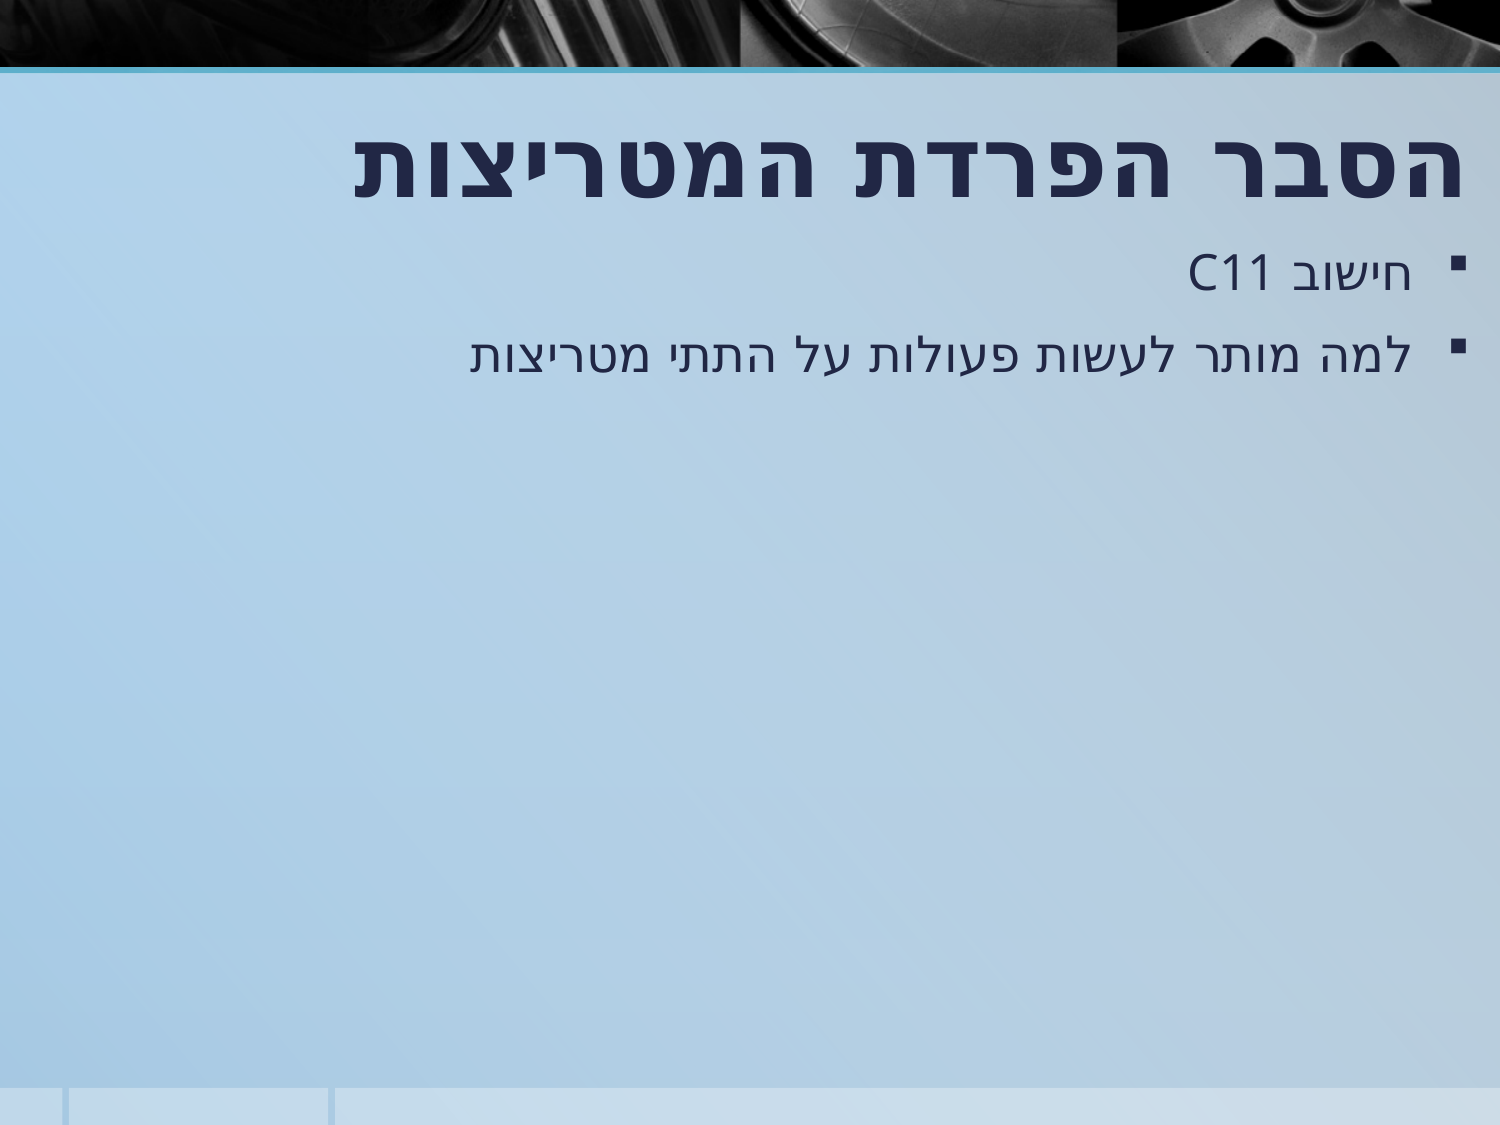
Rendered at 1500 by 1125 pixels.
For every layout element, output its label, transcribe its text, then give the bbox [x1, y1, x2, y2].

list הסבר הפרדת המטריצות חישוב C11 למה מותר לעשות פעולות על התתי מטריצות [0, 90, 1471, 1083]
picture [0, 0, 1500, 67]
